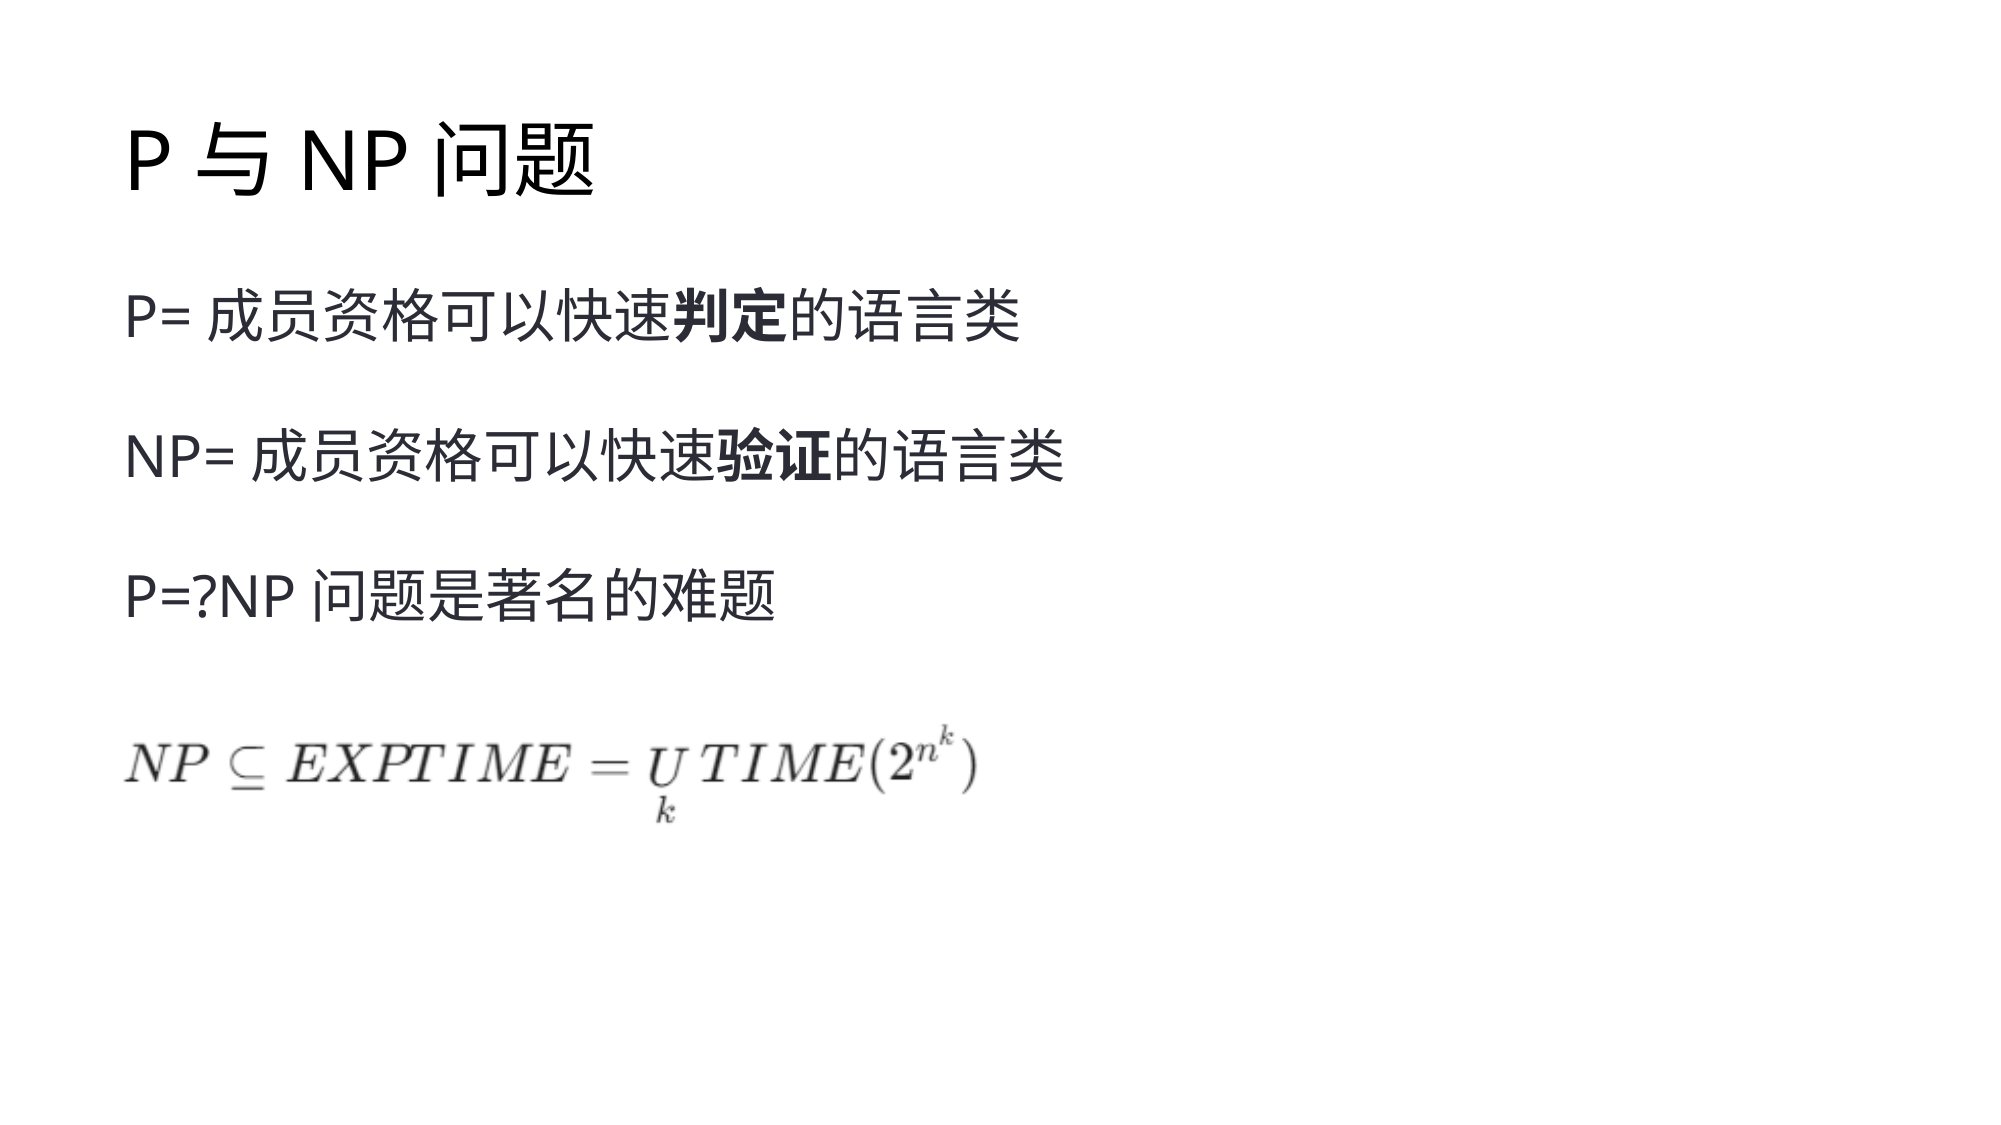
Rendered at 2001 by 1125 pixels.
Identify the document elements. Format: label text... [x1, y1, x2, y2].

text_box P=成员资格可以快速判定的语言类 NP=成员资格可以快速验证的语言类 P=?NP问题是著名的难题 [108, 272, 1344, 637]
text_box P与NP问题 [108, 99, 908, 215]
picture [108, 696, 1014, 856]
